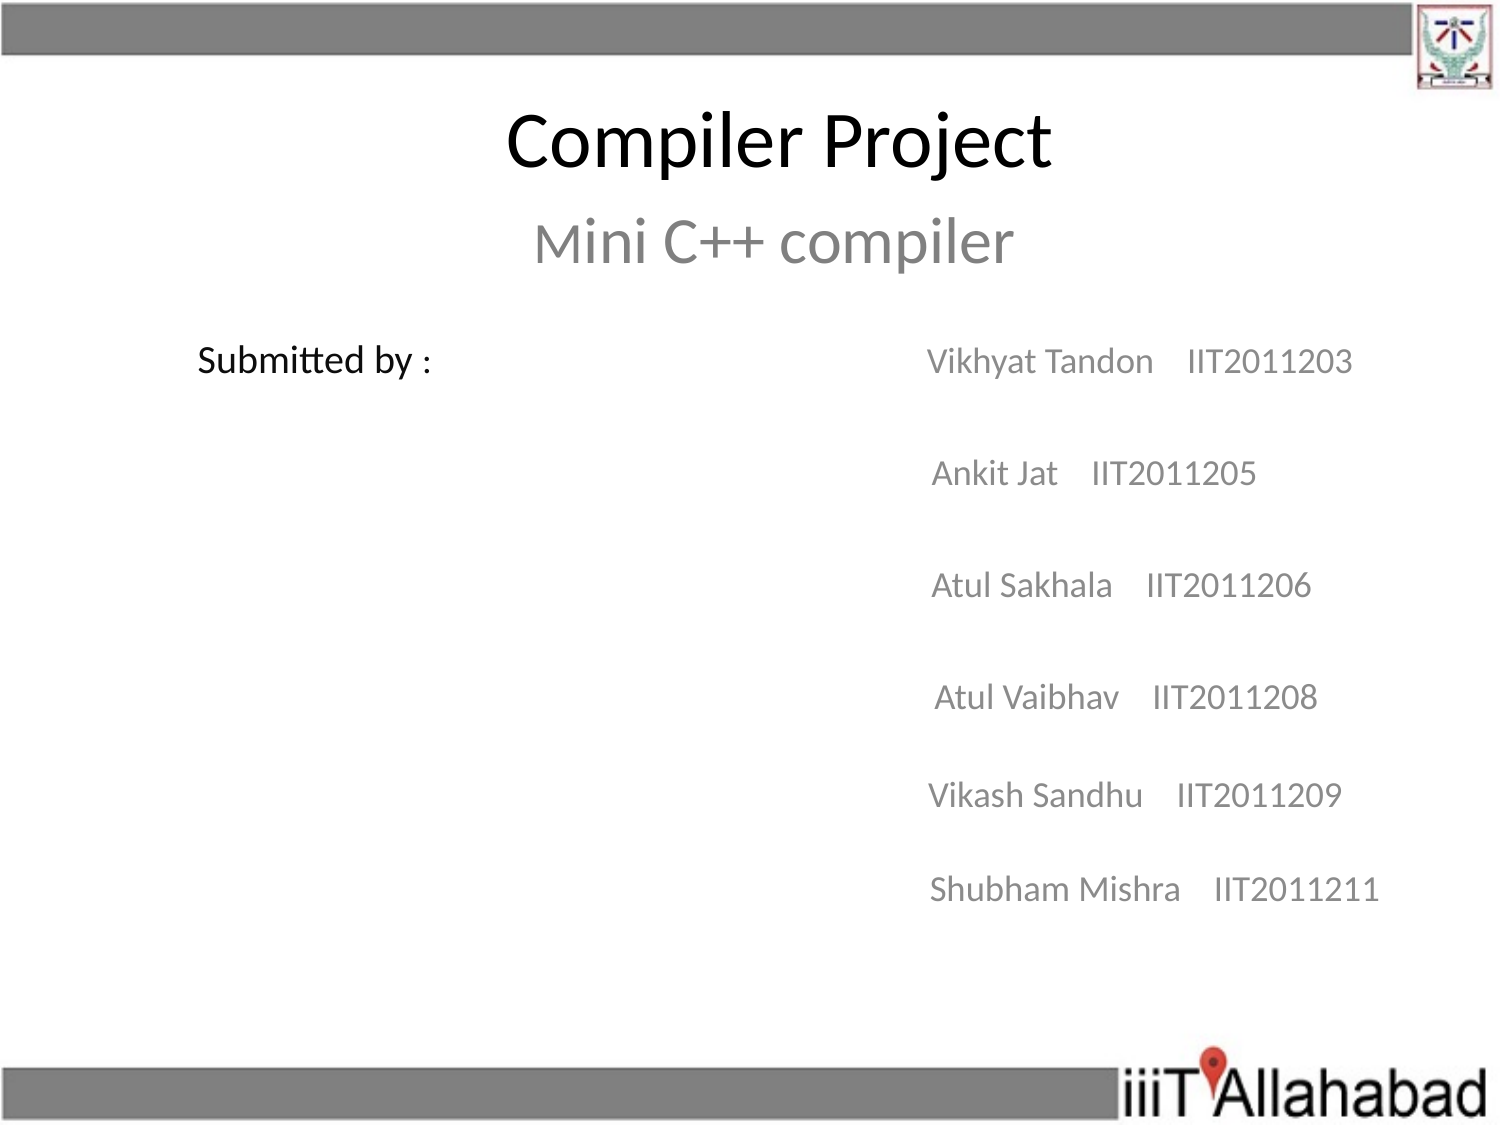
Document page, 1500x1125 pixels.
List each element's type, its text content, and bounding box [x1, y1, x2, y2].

picture [0, 0, 1500, 1125]
title Compiler Project Mini C++ compiler [135, 78, 1411, 326]
subtitle Submitted by : Vikhyat Tandon IIT2011203 Ankit Jat IIT2011205 Atul Sakhala IIT2011206 Atul Vaibhav IIT2011208 Vikash Sandhu IIT2011209 Shubham Mishra IIT2011211 [100, 326, 1459, 925]
